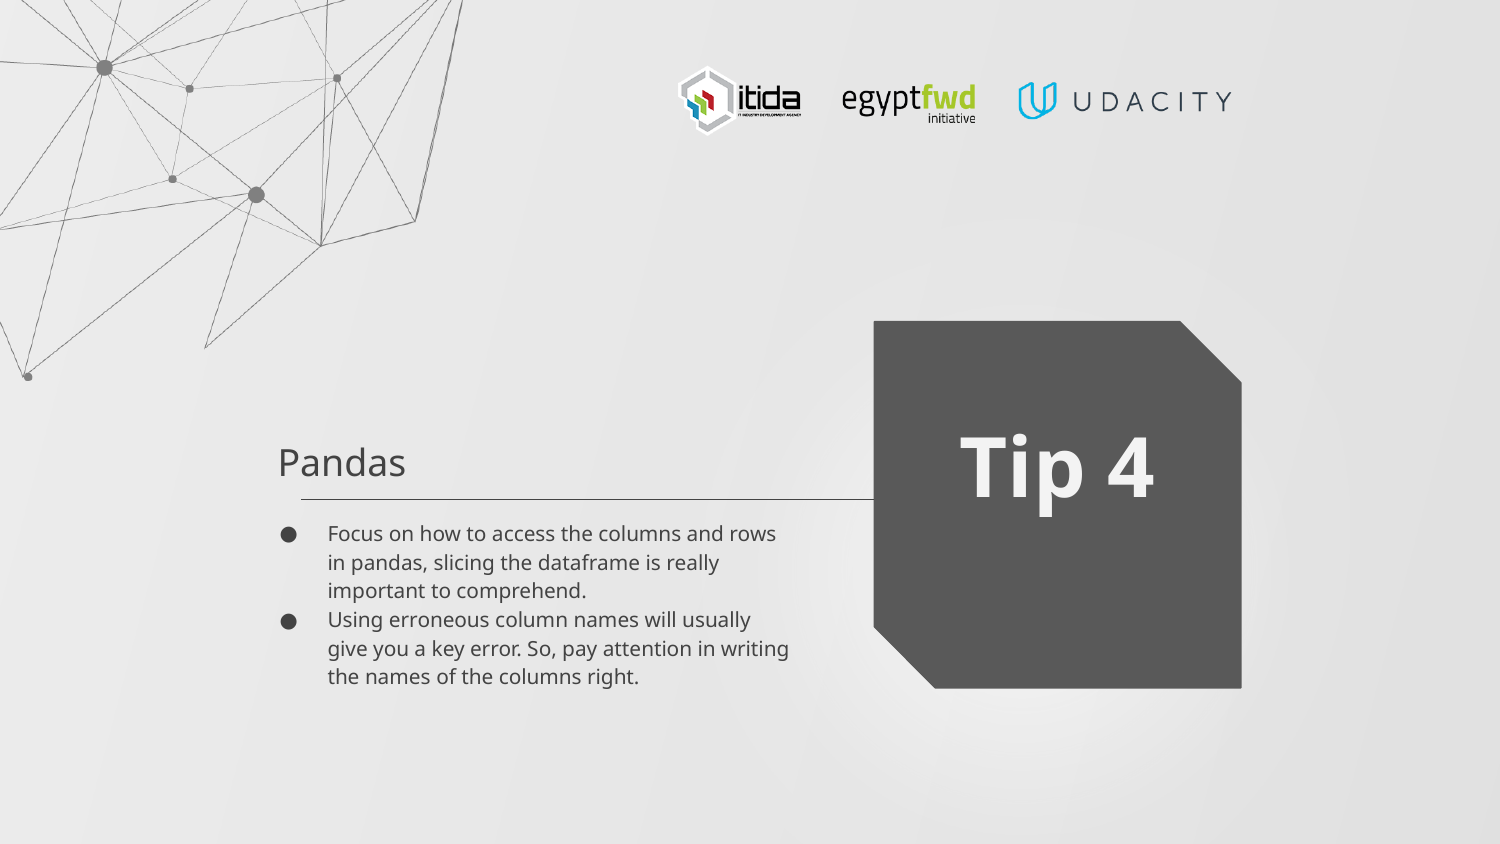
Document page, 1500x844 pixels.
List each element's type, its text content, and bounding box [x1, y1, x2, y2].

picture [0, 0, 1500, 844]
subtitle Focus on how to access the columns and rows in pandas, slicing the dataframe is really important to comprehend. Using erroneous column names will usually give you a key error. So, pay attention in writing the names of the columns right. [237, 501, 810, 795]
text_box [874, 321, 1241, 688]
title Tip 4 [936, 384, 1180, 540]
title Pandas [262, 161, 805, 499]
